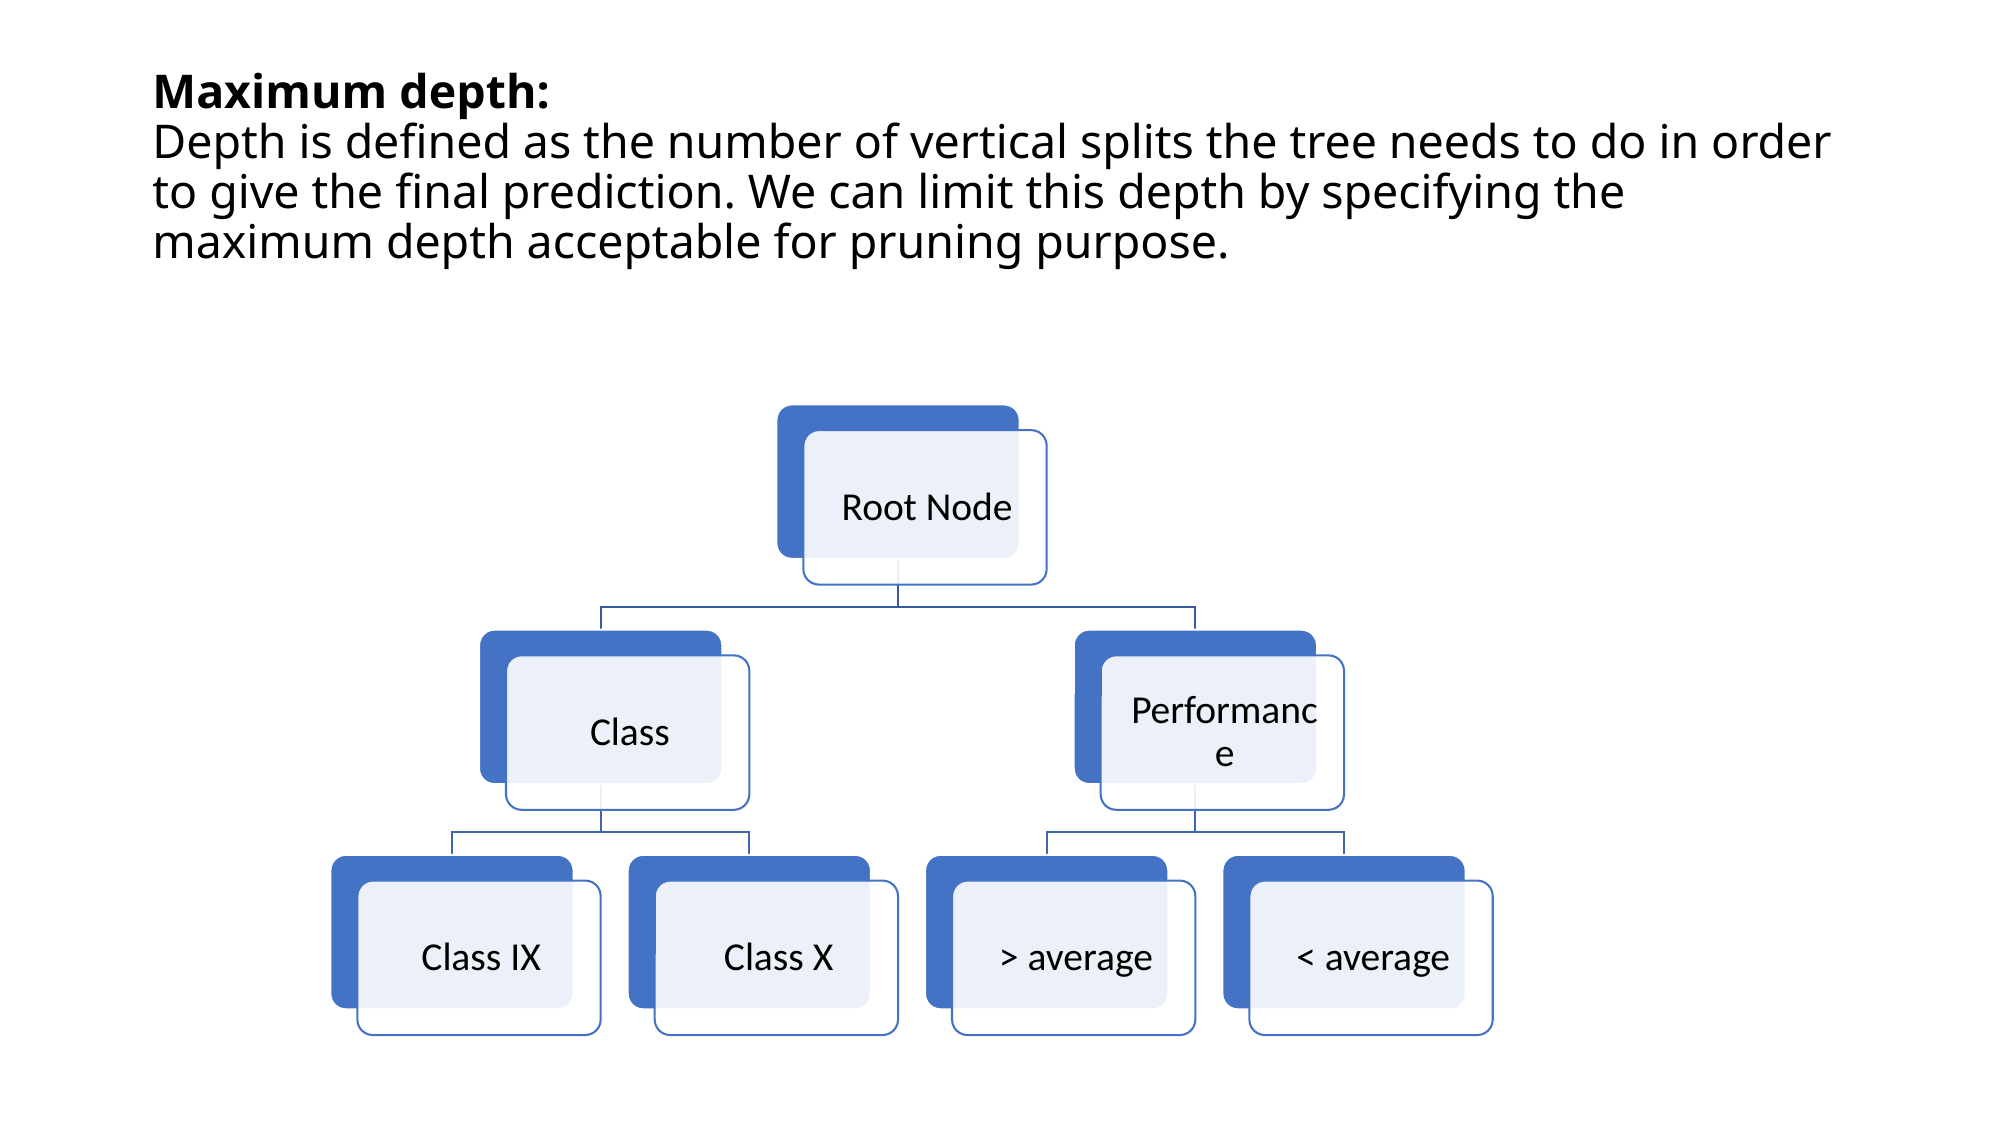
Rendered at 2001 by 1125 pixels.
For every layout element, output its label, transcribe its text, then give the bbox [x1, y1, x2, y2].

title Maximum depth: Depth is defined as the number of vertical splits the tree needs to do in order to give the final prediction. We can limit this depth by specifying the maximum depth acceptable for pruning purpose. [137, 59, 1863, 278]
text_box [216, 404, 1607, 1036]
